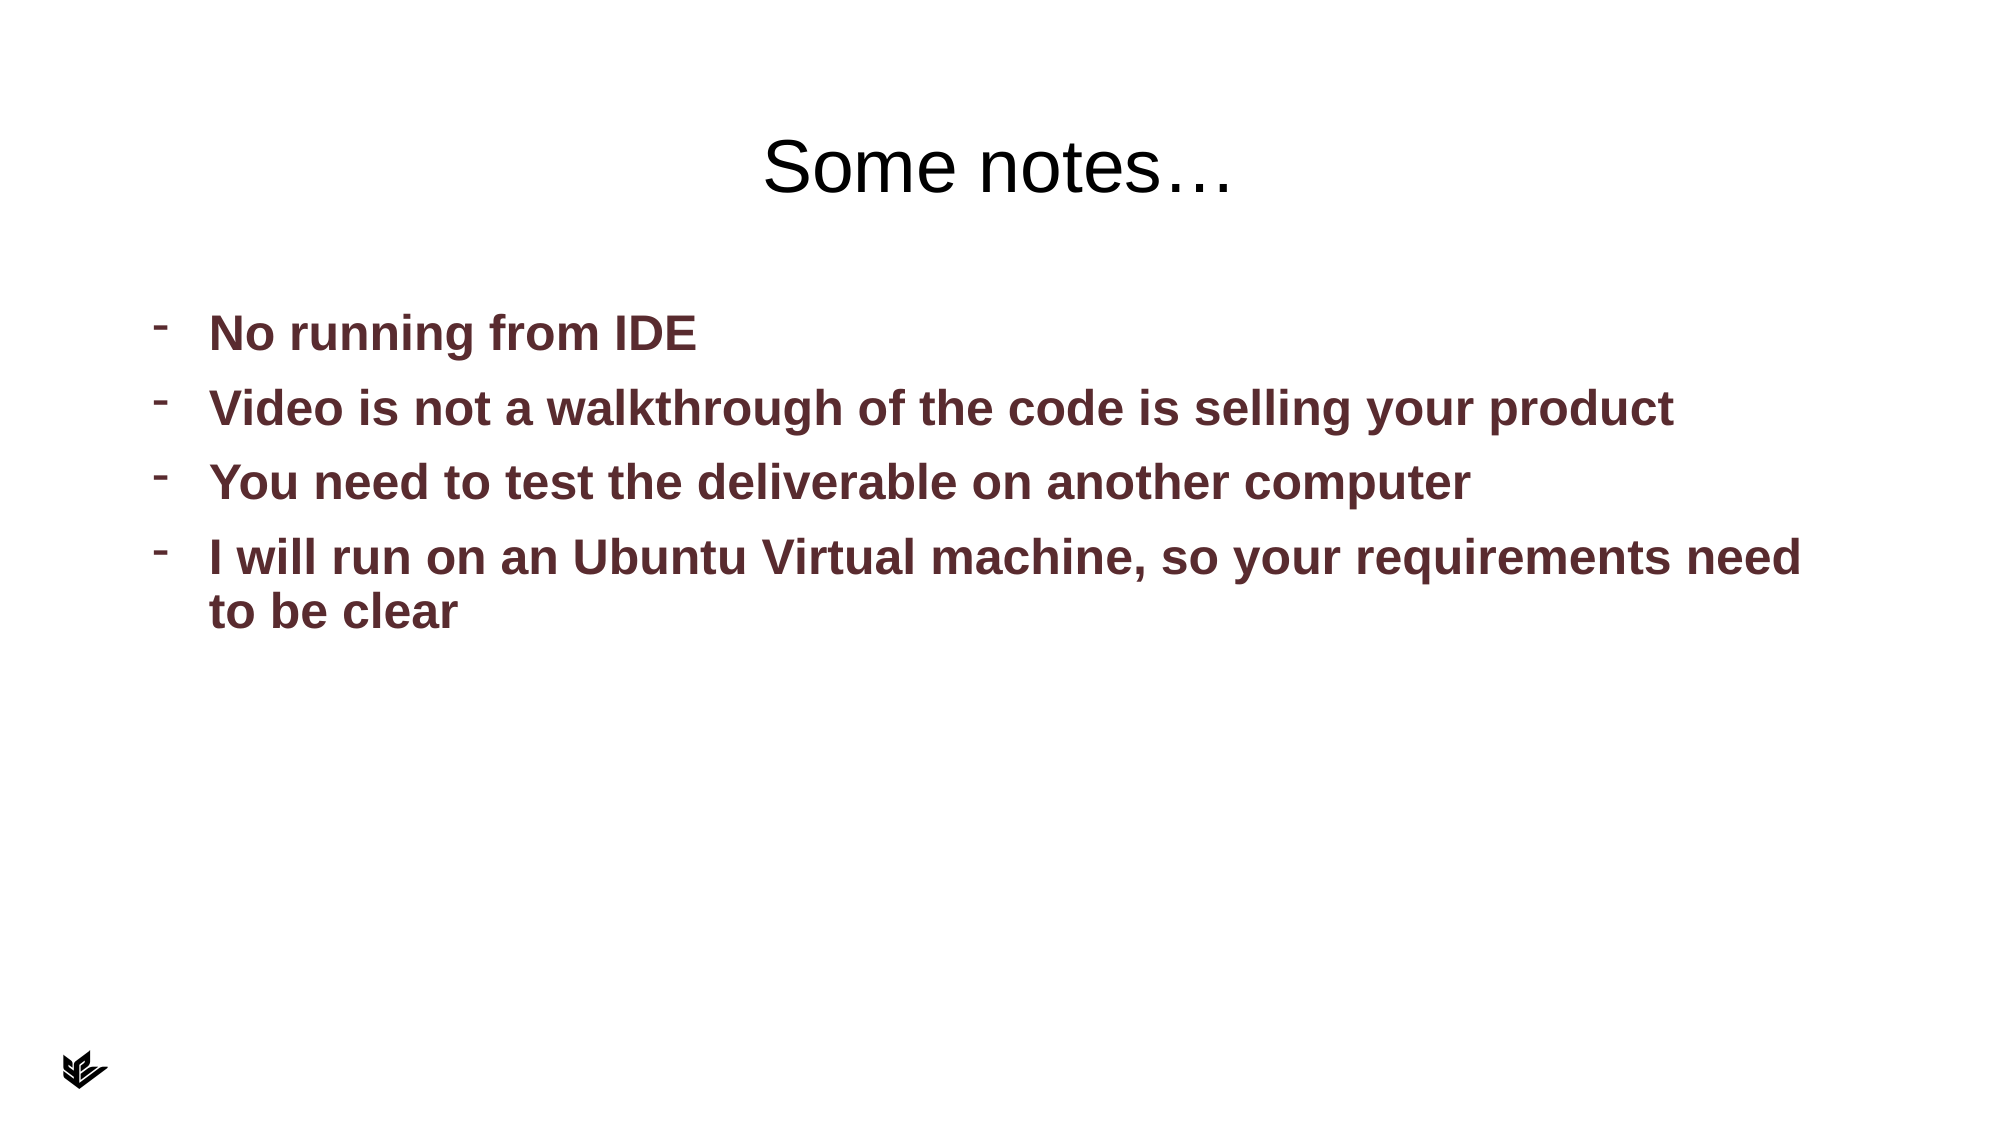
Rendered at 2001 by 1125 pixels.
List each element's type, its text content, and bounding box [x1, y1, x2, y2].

title Some notes… [137, 59, 1863, 278]
list No running from IDE Video is not a walkthrough of the code is selling your product You need to test the deliverable on another computer I will run on an Ubuntu Virtual machine, so your requirements need to be clear [137, 299, 1863, 1014]
